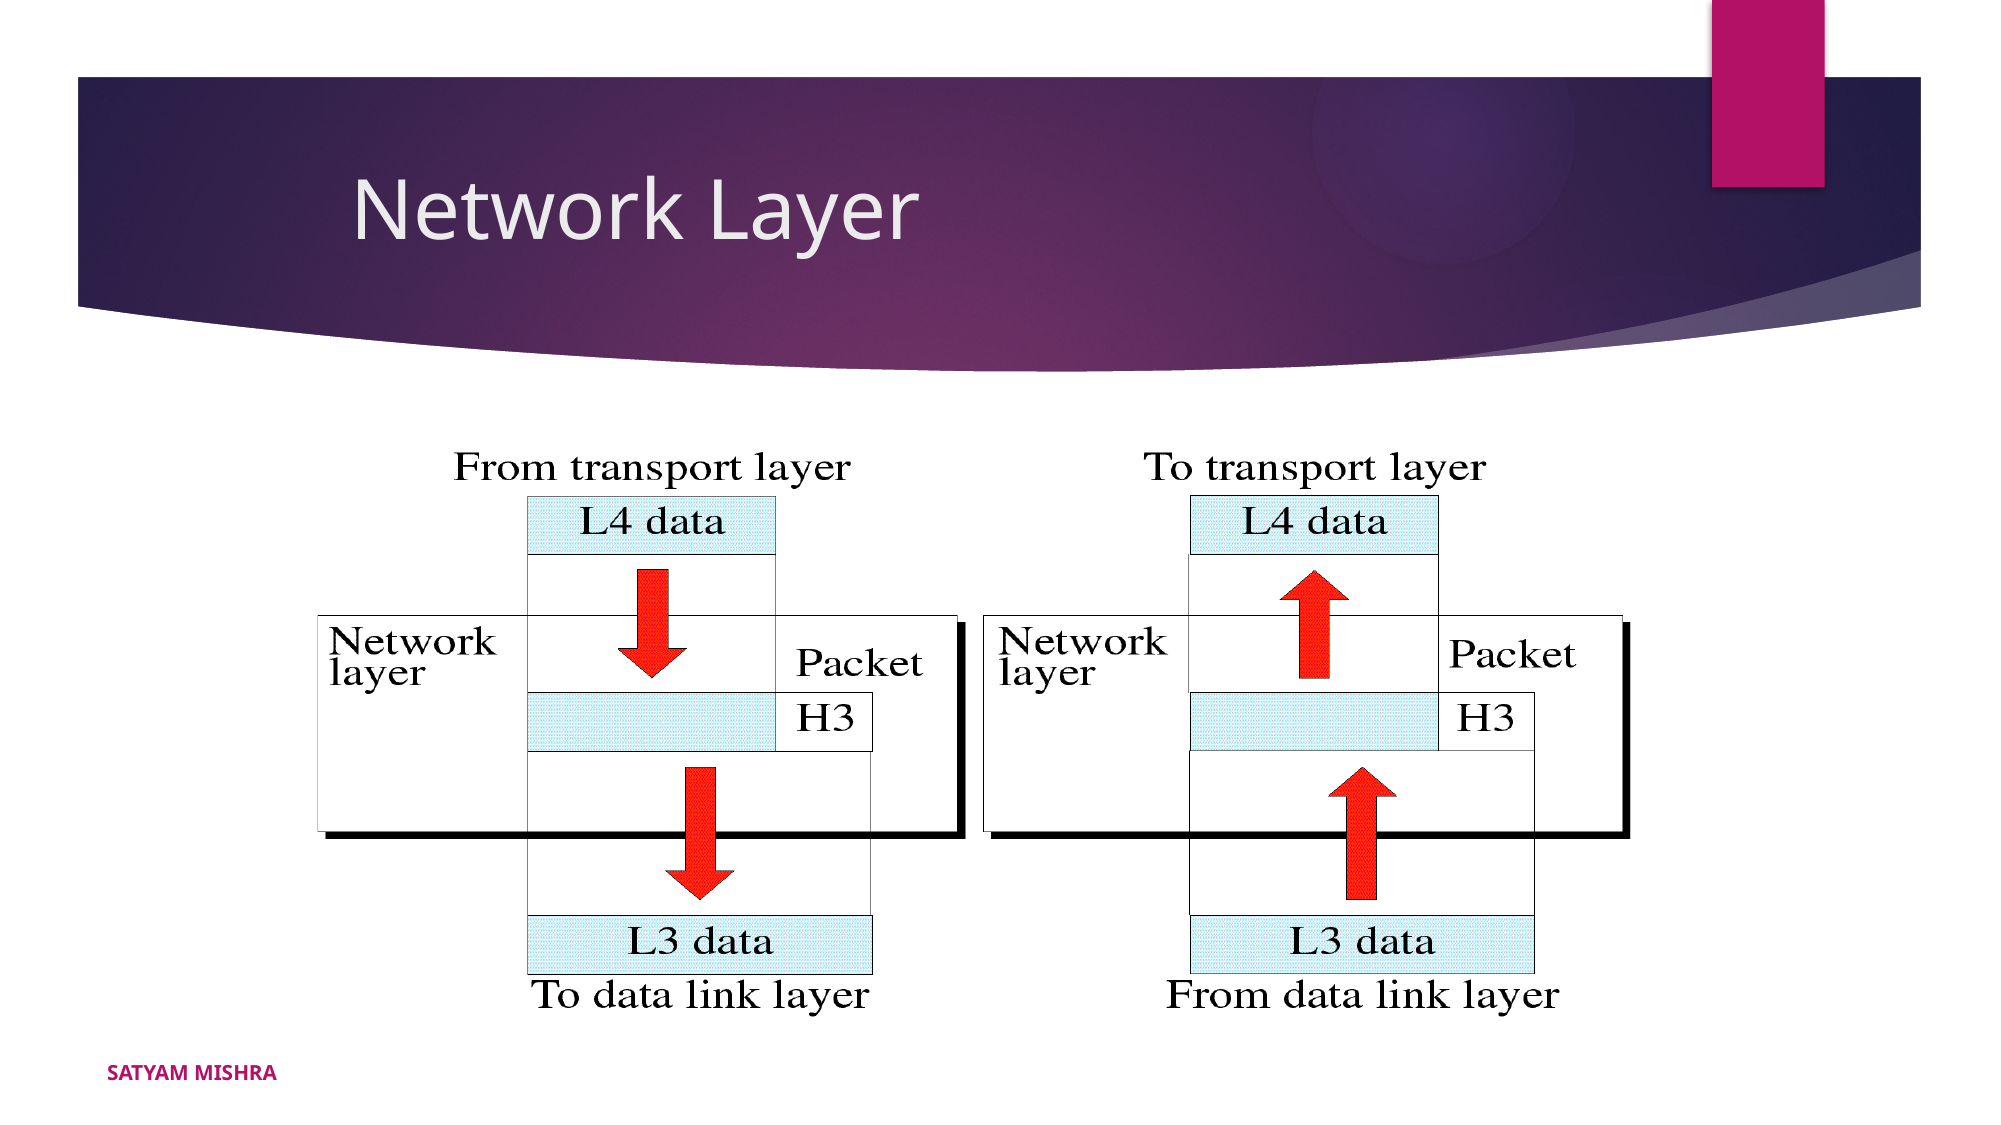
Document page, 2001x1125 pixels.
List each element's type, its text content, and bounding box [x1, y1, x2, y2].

picture [317, 441, 1631, 1018]
title Network Layer [313, 143, 1664, 269]
footer SATYAM MISHRA [92, 1048, 726, 1099]
